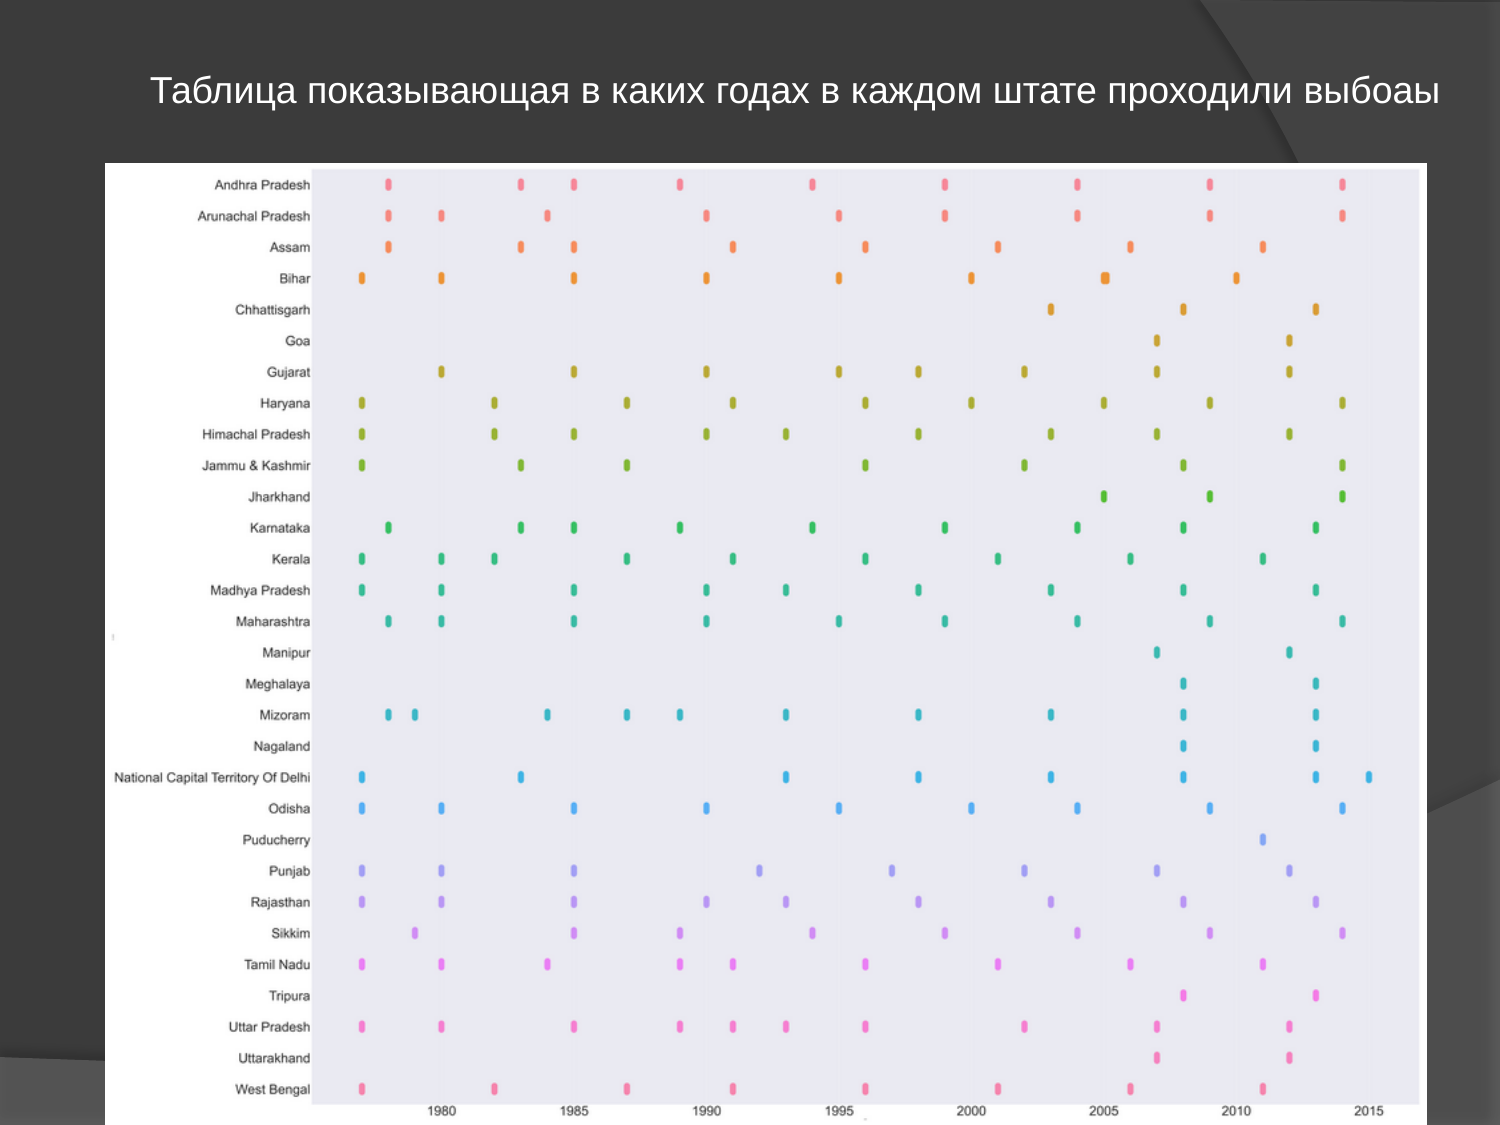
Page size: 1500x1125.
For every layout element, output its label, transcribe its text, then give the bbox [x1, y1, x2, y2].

picture [105, 163, 1427, 1125]
text_box Таблица показывающая в каких годах в каждом штате проходили выбоаы [135, 58, 1457, 119]
